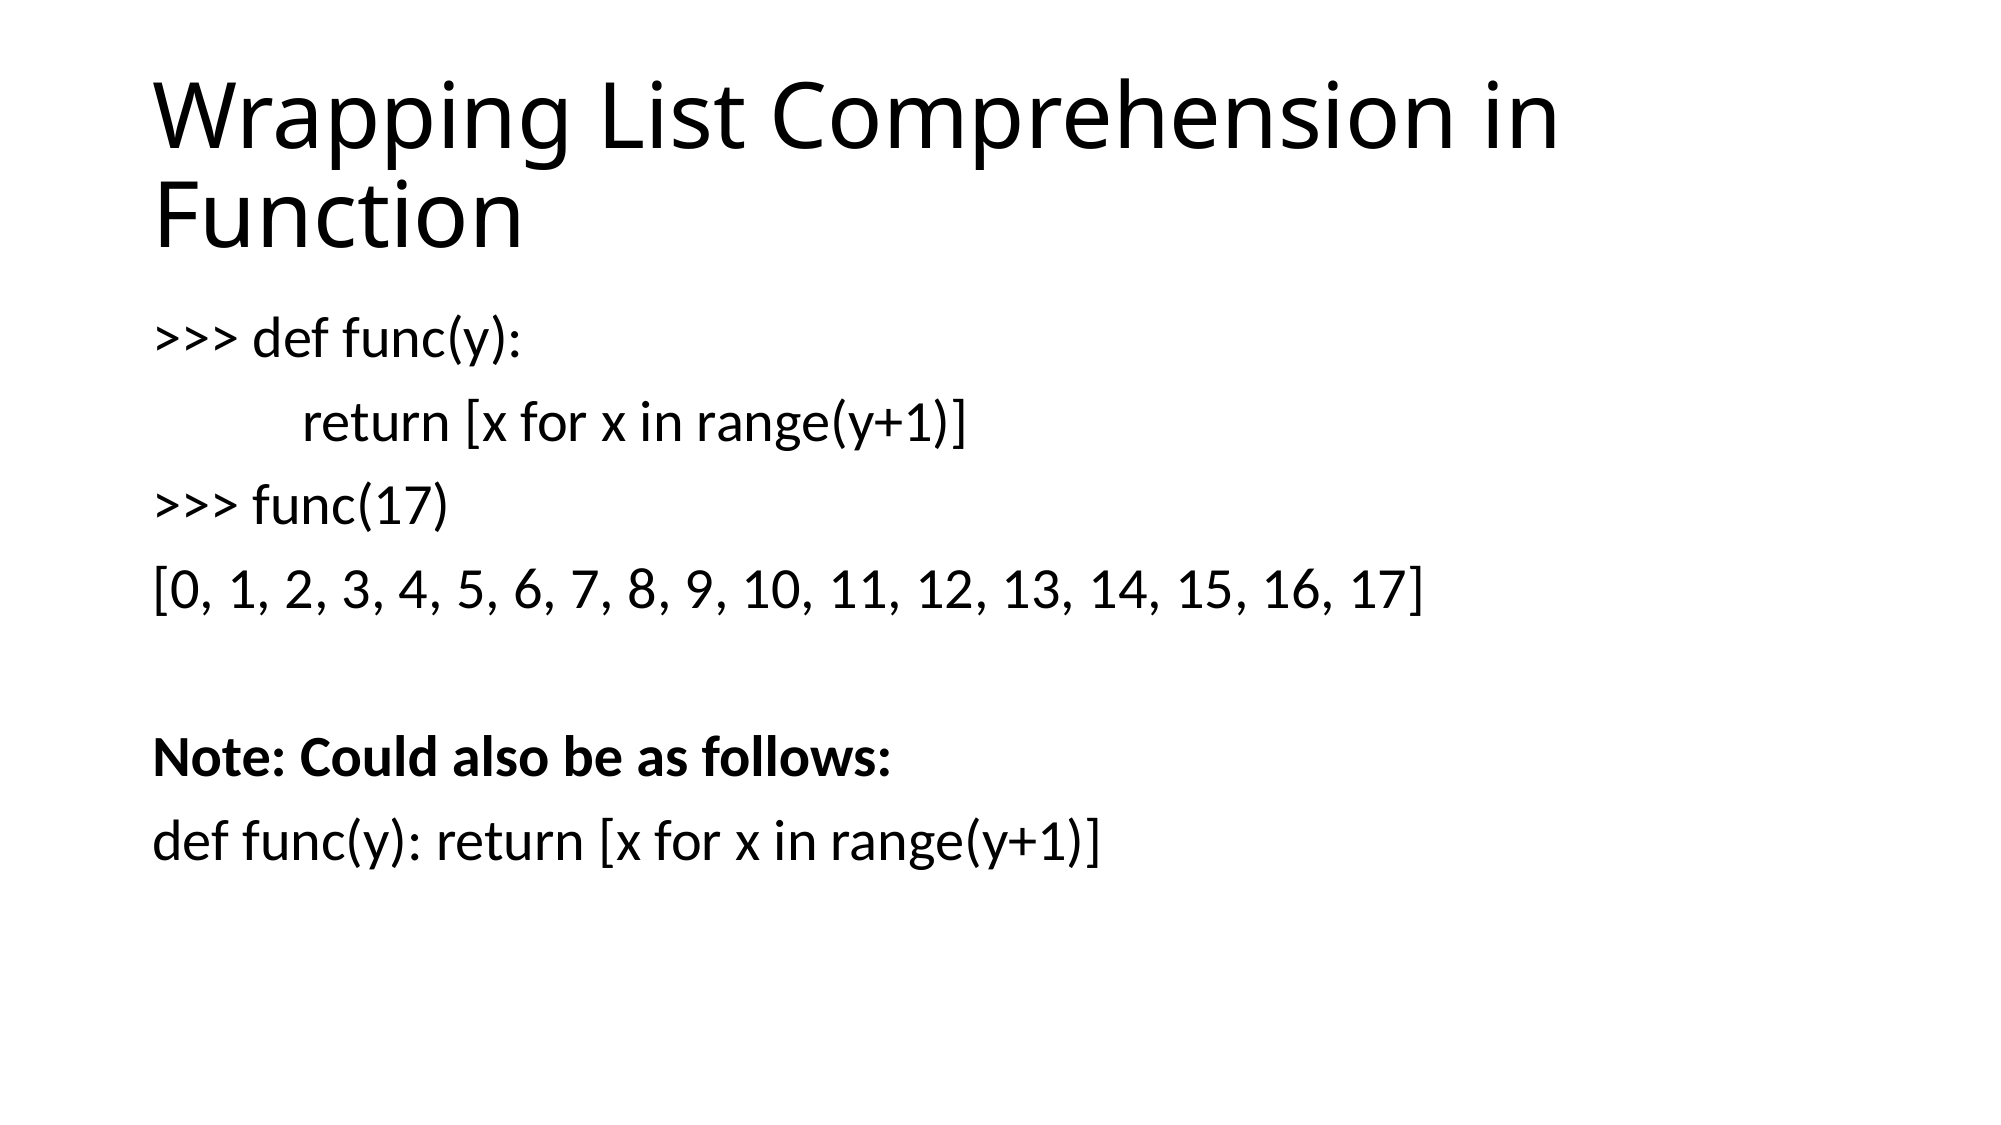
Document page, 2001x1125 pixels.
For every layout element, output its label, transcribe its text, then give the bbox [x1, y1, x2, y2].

title Wrapping List Comprehension in Function [137, 59, 1863, 278]
list >>> def func(y): return [x for x in range(y+1)] >>> func(17) [0, 1, 2, 3, 4, 5, 6, 7, 8, 9, 10, 11, 12, 13, 14, 15, 16, 17] Note: Could also be as follows: def func(y): return [x for x in range(y+1)] [137, 299, 1863, 1014]
